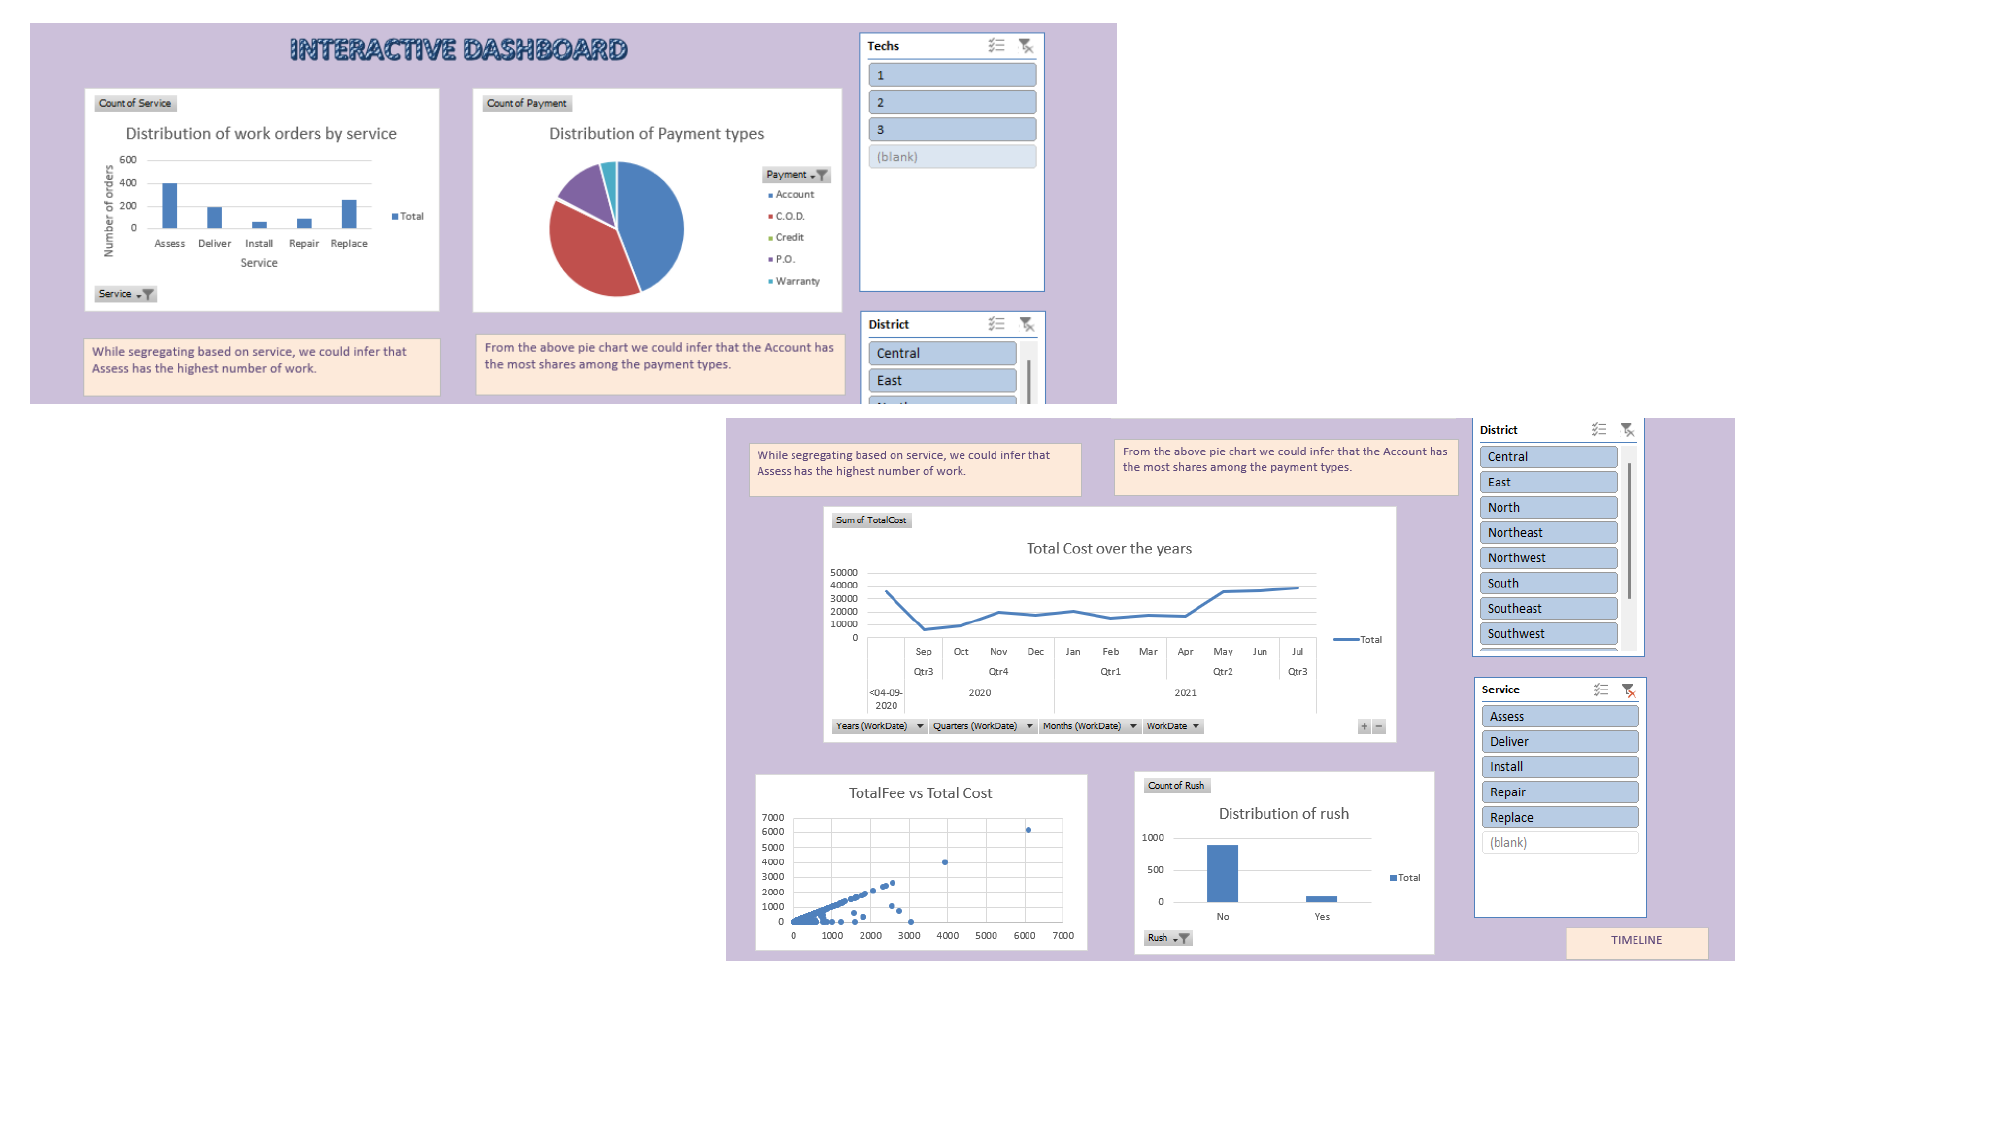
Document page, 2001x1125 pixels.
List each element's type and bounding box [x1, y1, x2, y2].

picture [30, 23, 1117, 404]
picture [726, 418, 1736, 962]
